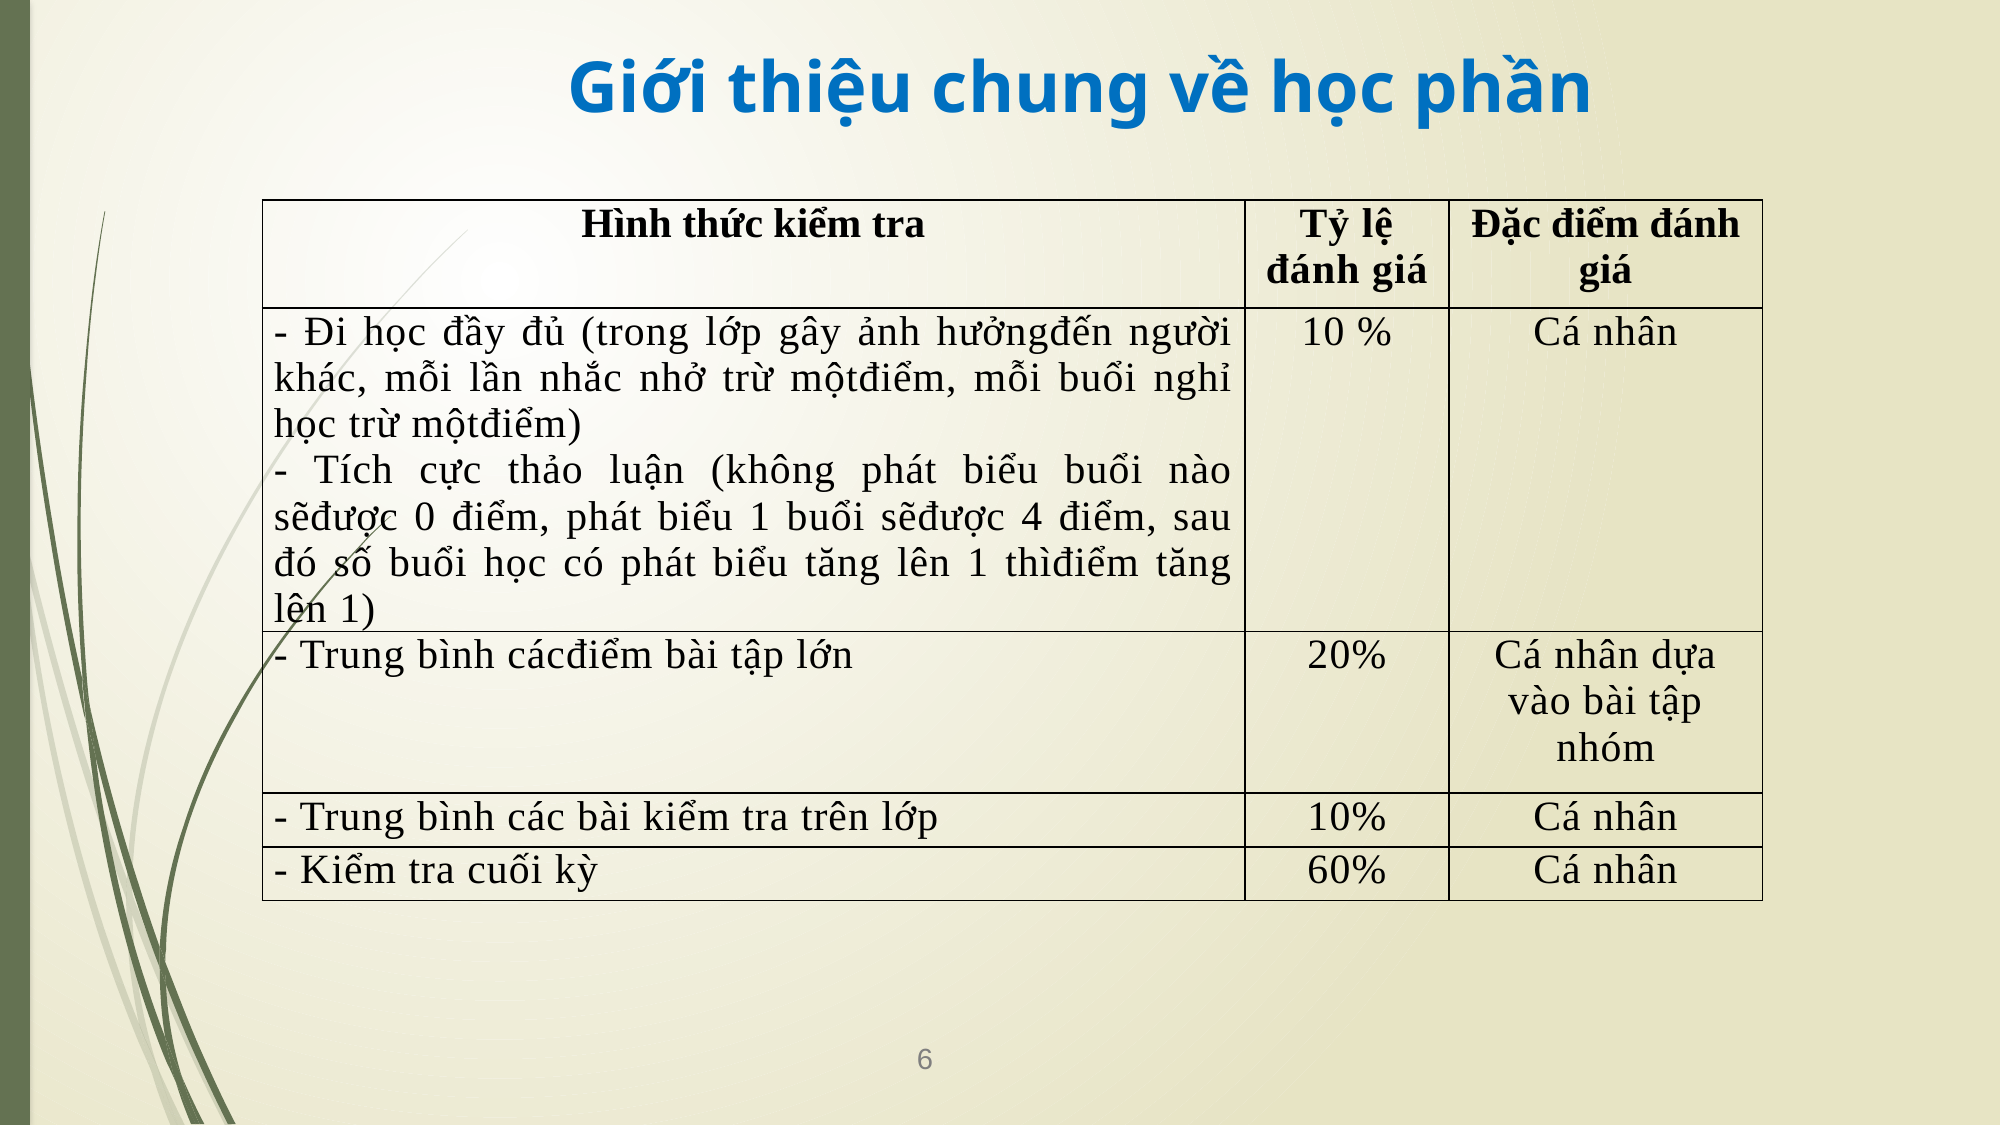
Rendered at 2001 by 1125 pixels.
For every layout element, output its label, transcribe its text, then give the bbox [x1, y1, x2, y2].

table_cell 10 % [1246, 309, 1448, 631]
table_header Đặc điểm đánh giá [1450, 201, 1762, 307]
table_header Tỷ lệ đánh giá [1246, 201, 1448, 307]
table_cell - Đi học đầy đủ (trong lớp gây ảnh hưởngđến người khác, mỗi lần nhắc nhở trừ mộtđiểm, mỗi buổi nghỉ học trừ mộtđiểm) - Tích cực thảo luận (không phát biểu buổi nào sẽđược 0 điểm, phát biểu 1 buổi sẽđược 4 điểm, sau đó số buổi học có phát biểu tăng lên 1 thìđiểm tăng lên 1) [263, 309, 1244, 631]
table_cell Cá nhân [1450, 794, 1762, 846]
table_cell 20% [1246, 632, 1448, 792]
table_cell Cá nhân [1450, 848, 1762, 900]
table_cell - Trung bình các bài kiểm tra trên lớp [263, 794, 1244, 846]
table_header Hình thức kiểm tra [263, 201, 1244, 307]
table_cell 10% [1246, 794, 1448, 846]
table_cell Cá nhân [1450, 309, 1762, 631]
table_cell - Trung bình cácđiểm bài tập lớn [263, 632, 1244, 792]
title Giới thiệu chung về học phần [287, 34, 1875, 135]
table_cell - Kiểm tra cuối kỳ [263, 848, 1244, 900]
slide_number 6 [902, 1032, 1030, 1093]
table_cell Cá nhân dựa vào bài tập nhóm [1450, 632, 1762, 792]
table_cell 60% [1246, 848, 1448, 900]
